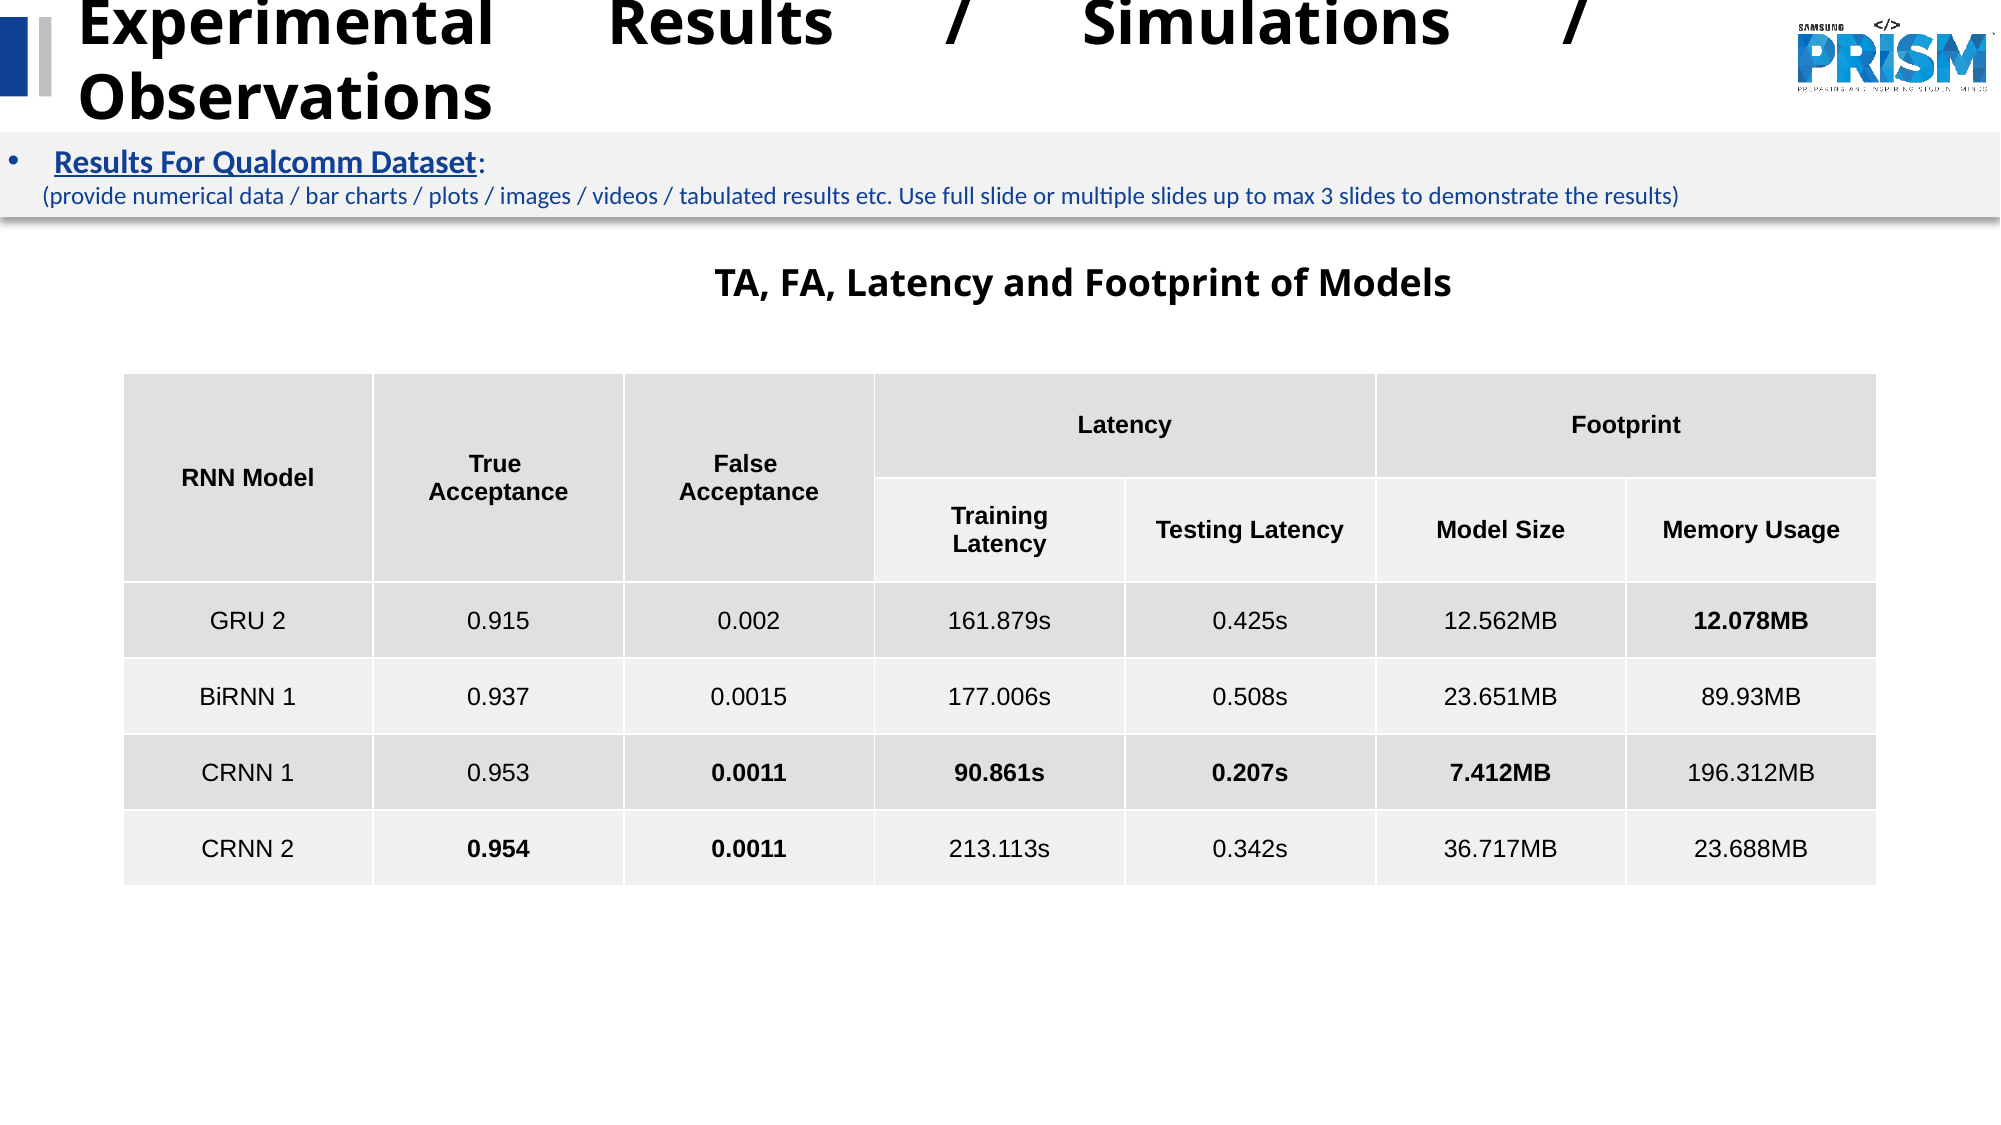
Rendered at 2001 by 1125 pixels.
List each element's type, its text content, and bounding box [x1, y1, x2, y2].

table_cell 12.078MB [1627, 583, 1876, 657]
table_cell 0.915 [374, 583, 623, 657]
text_box Experimental Results / Simulations / Observations [70, 0, 1598, 131]
table_cell 196.312MB [1627, 735, 1876, 809]
table_header True Acceptance [374, 374, 623, 581]
table_cell 23.651MB [1377, 659, 1625, 733]
table_cell 0.342s [1126, 811, 1375, 885]
table_cell 213.113s [875, 811, 1124, 885]
table_cell Memory Usage [1627, 479, 1876, 581]
table_cell 0.954 [374, 811, 623, 885]
table_cell 0.937 [374, 659, 623, 733]
table_header Footprint [1377, 374, 1876, 477]
table_header Latency [875, 374, 1375, 477]
text_box Results For Qualcomm Dataset: (provide numerical data / bar charts / plots / images / videos / tabulated results etc. Use full slide or multiple slides up to max 3 slides to demonstrate the results) [0, 132, 2000, 218]
text_box TA, FA, Latency and Footprint of Models [706, 251, 1461, 312]
table_cell CRNN 1 [124, 735, 372, 809]
table_cell 0.953 [374, 735, 623, 809]
table_cell 12.562MB [1377, 583, 1625, 657]
text_box [39, 17, 52, 97]
table_cell 7.412MB [1377, 735, 1625, 809]
table_cell 0.508s [1126, 659, 1375, 733]
table_cell 0.0011 [625, 735, 874, 809]
text_box [0, 17, 28, 97]
table_cell 0.0015 [625, 659, 874, 733]
table_cell 0.002 [625, 583, 874, 657]
table_cell 89.93MB [1627, 659, 1876, 733]
table_cell 90.861s [875, 735, 1124, 809]
table_cell 0.425s [1126, 583, 1375, 657]
table_cell 177.006s [875, 659, 1124, 733]
picture [1794, 16, 2000, 96]
table_cell 36.717MB [1377, 811, 1625, 885]
table_cell 23.688MB [1627, 811, 1876, 885]
table_cell Training Latency [875, 479, 1124, 581]
table_cell Testing Latency [1126, 479, 1375, 581]
table_cell 0.0011 [625, 811, 874, 885]
table_header RNN Model [124, 374, 372, 581]
table_cell Model Size [1377, 479, 1625, 581]
table_cell 0.207s [1126, 735, 1375, 809]
table_cell CRNN 2 [124, 811, 372, 885]
table_header False Acceptance [625, 374, 874, 581]
table_cell GRU 2 [124, 583, 372, 657]
table_cell 161.879s [875, 583, 1124, 657]
table_cell BiRNN 1 [124, 659, 372, 733]
